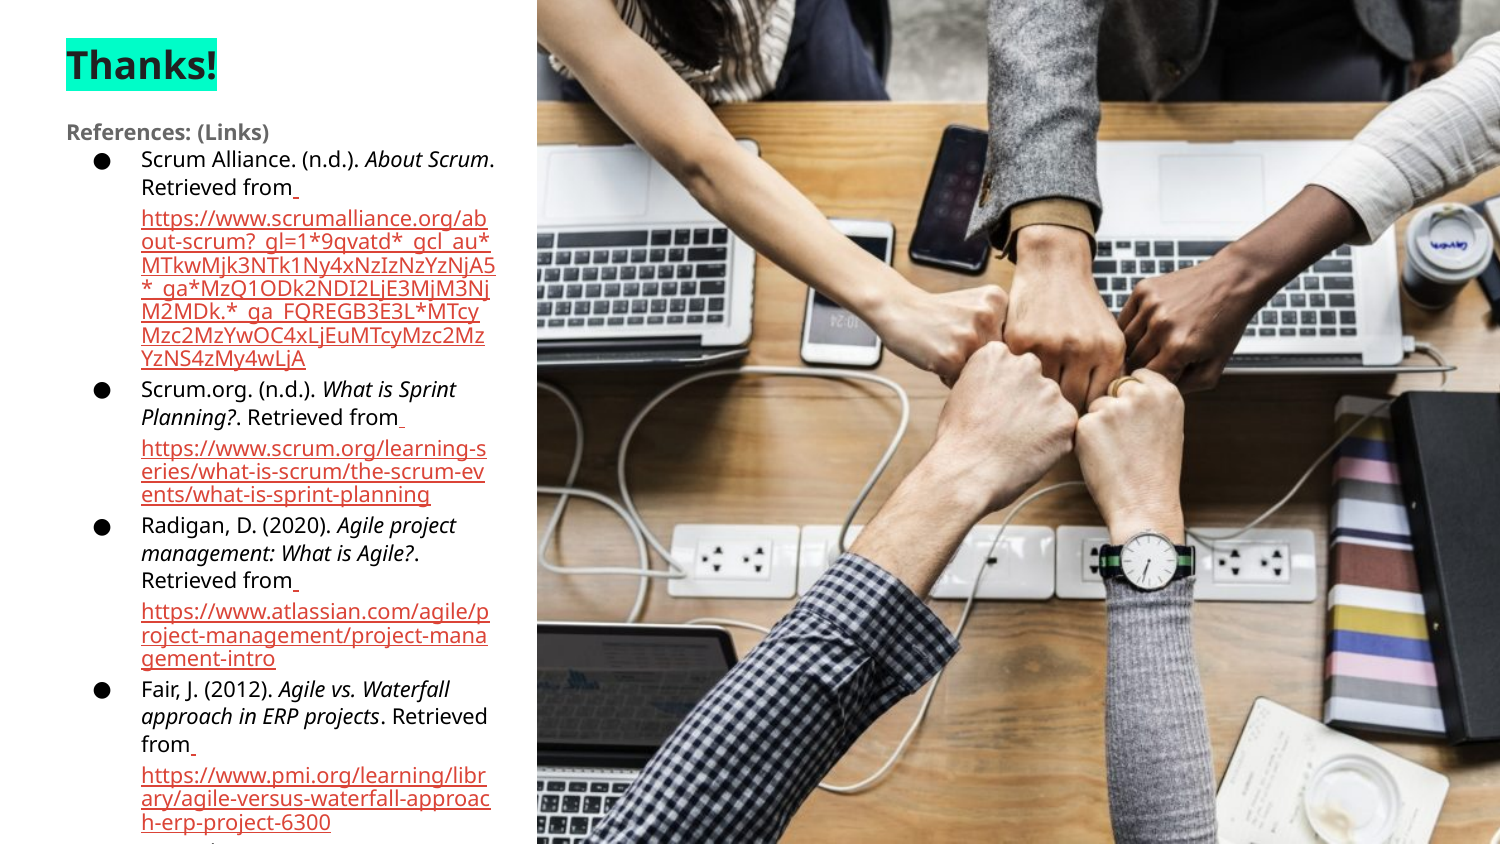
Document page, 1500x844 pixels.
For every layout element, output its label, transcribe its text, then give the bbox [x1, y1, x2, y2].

picture [536, 0, 1500, 844]
list References: (Links) Scrum Alliance. (n.d.). About Scrum. Retrieved from https://www.scrumalliance.org/about-scrum?_gl=1*9qvatd*_gcl_au*MTkwMjk3NTk1Ny4xNzIzNzYzNjA5*_ga*MzQ1ODk2NDI2LjE3MjM3NjM2MDk.*_ga_FQREGB3E3L*MTcyMzc2MzYwOC4xLjEuMTcyMzc2MzYzNS4zMy4wLjA Scrum.org. (n.d.). What is Sprint Planning?. Retrieved from https://www.scrum.org/learning-series/what-is-scrum/the-scrum-events/what-is-sprint-planning Radigan, D. (2020). Agile project management: What is Agile?. Retrieved from https://www.atlassian.com/agile/project-management/project-management-intro Fair, J. (2012). Agile vs. Waterfall approach in ERP projects. Retrieved from https://www.pmi.org/learning/library/agile-versus-waterfall-approach-erp-project-6300 Second Nature. (2019, August). Successful team presentation [Image]. Retrieved from https://www.secondnature.com.au/wp-content/uploads/2019/08/Successful-team-presentation--1024x669.jpg I did not include in-text citations directly on the slides to maintain a clean and professional appearance. Instead, I've included the reference links for all sources used. Additionally, each slide contains a brief text indicating the source of the information. [51, 102, 512, 787]
title Thanks! [51, 25, 512, 102]
